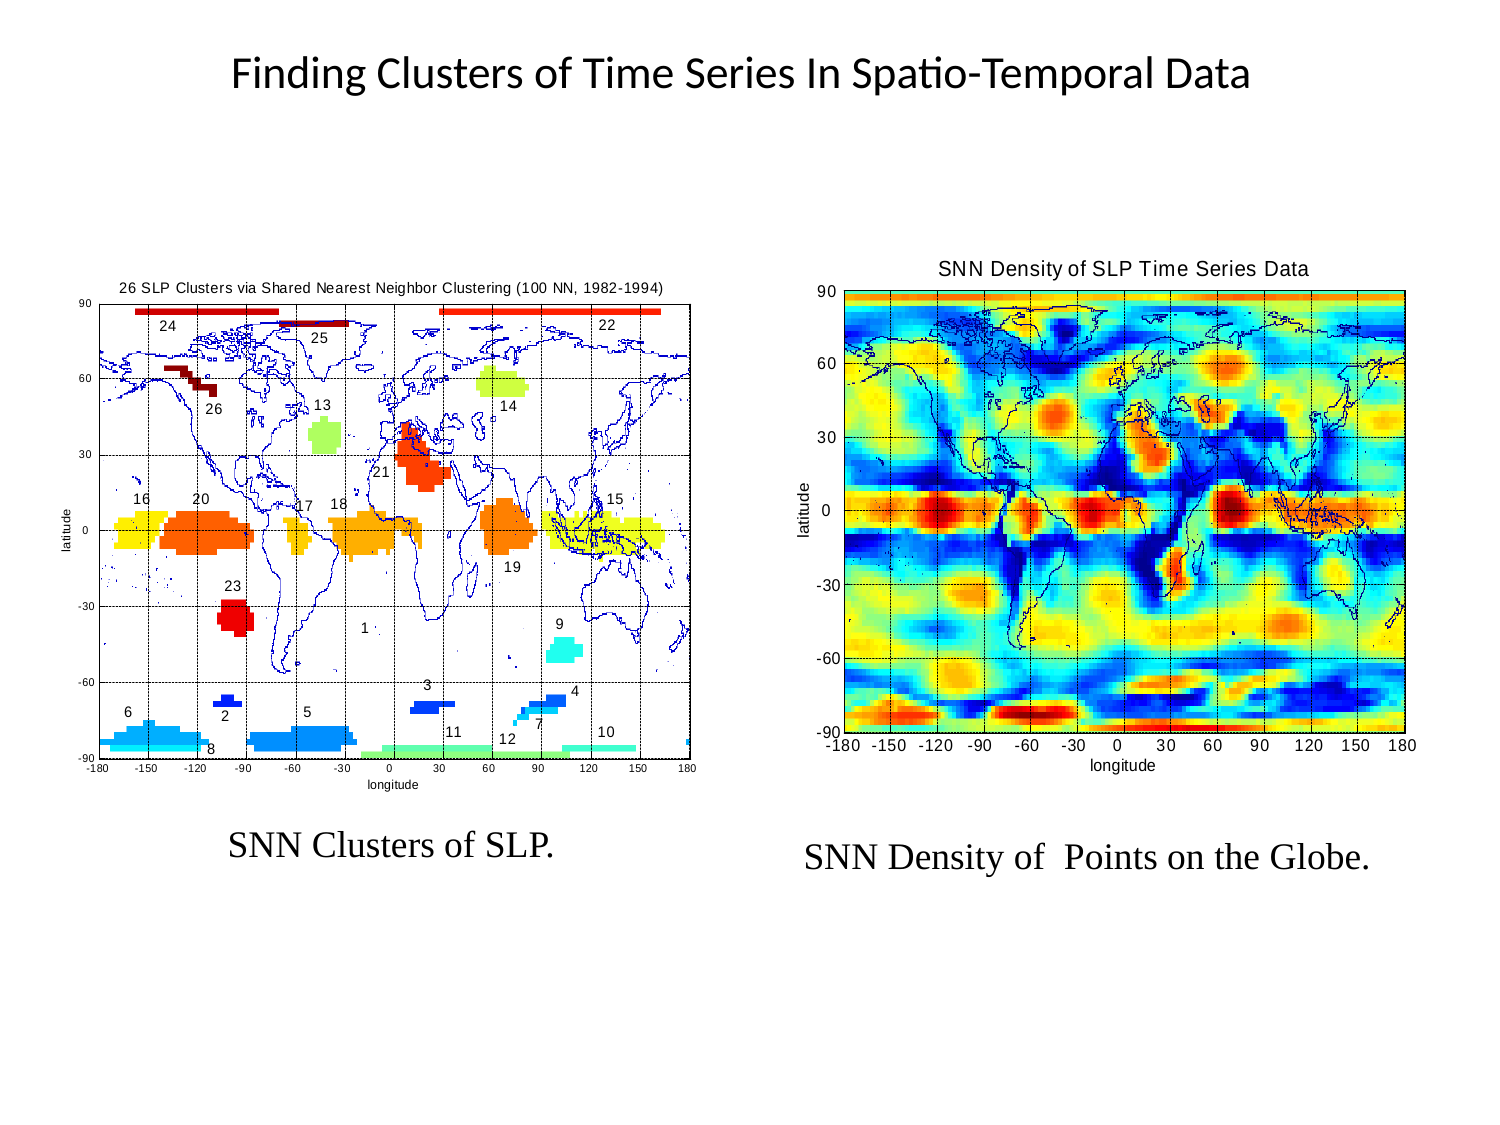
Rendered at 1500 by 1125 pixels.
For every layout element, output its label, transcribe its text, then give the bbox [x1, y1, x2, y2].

title Finding Clusters of Time Series In Spatio-Temporal Data [62, 24, 1421, 116]
picture [749, 249, 1451, 776]
text_box SNN Clusters of SLP. [174, 812, 608, 852]
text_box SNN Density of Points on the Globe. [749, 825, 1425, 864]
picture [0, 262, 738, 803]
